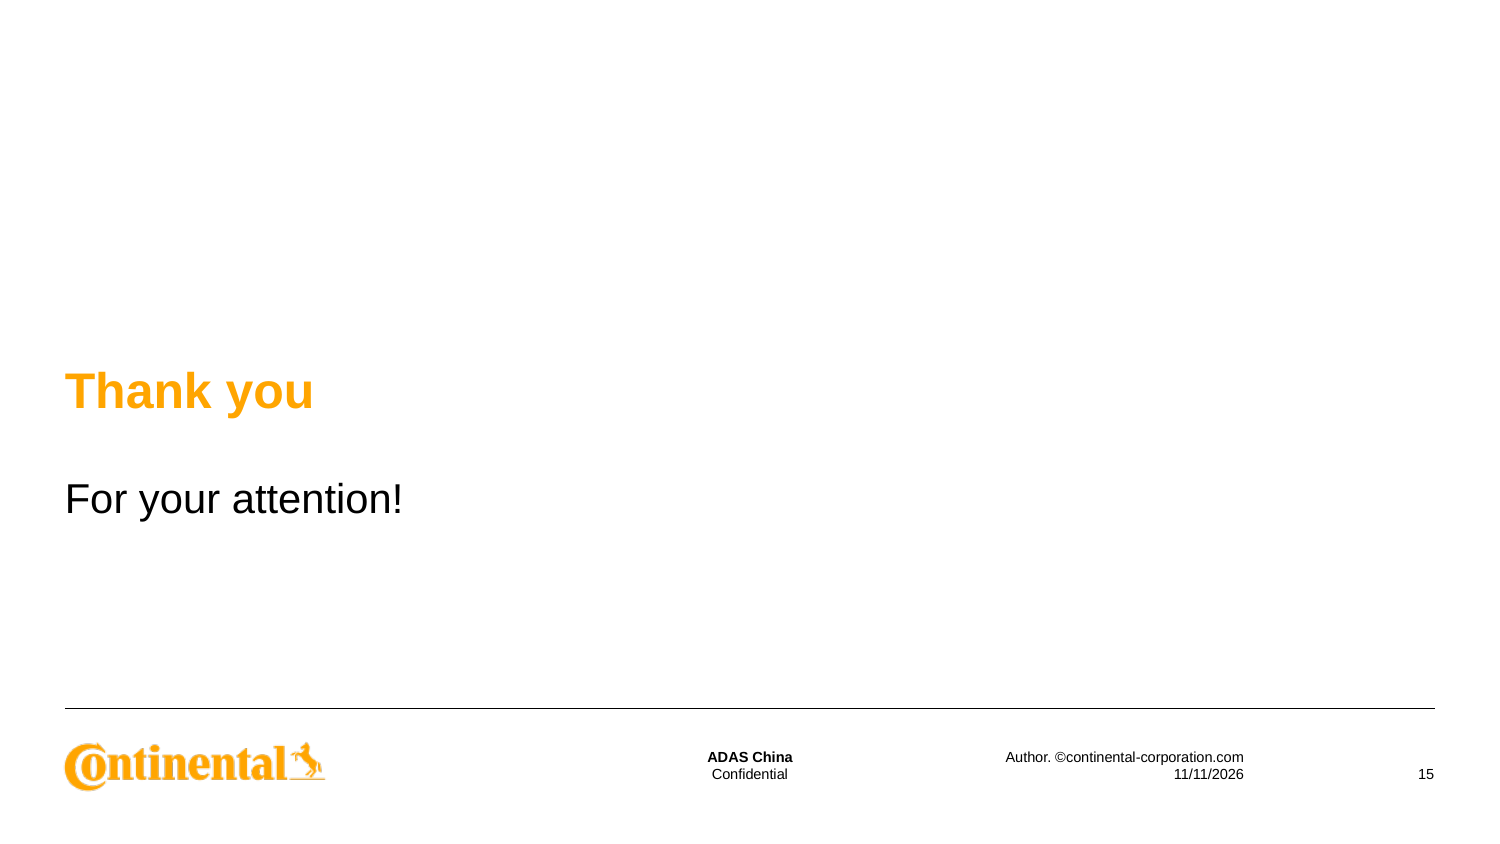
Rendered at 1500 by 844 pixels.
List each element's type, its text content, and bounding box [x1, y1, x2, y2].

list For your attention! [64, 469, 1436, 623]
title Thank you [64, 362, 1436, 469]
